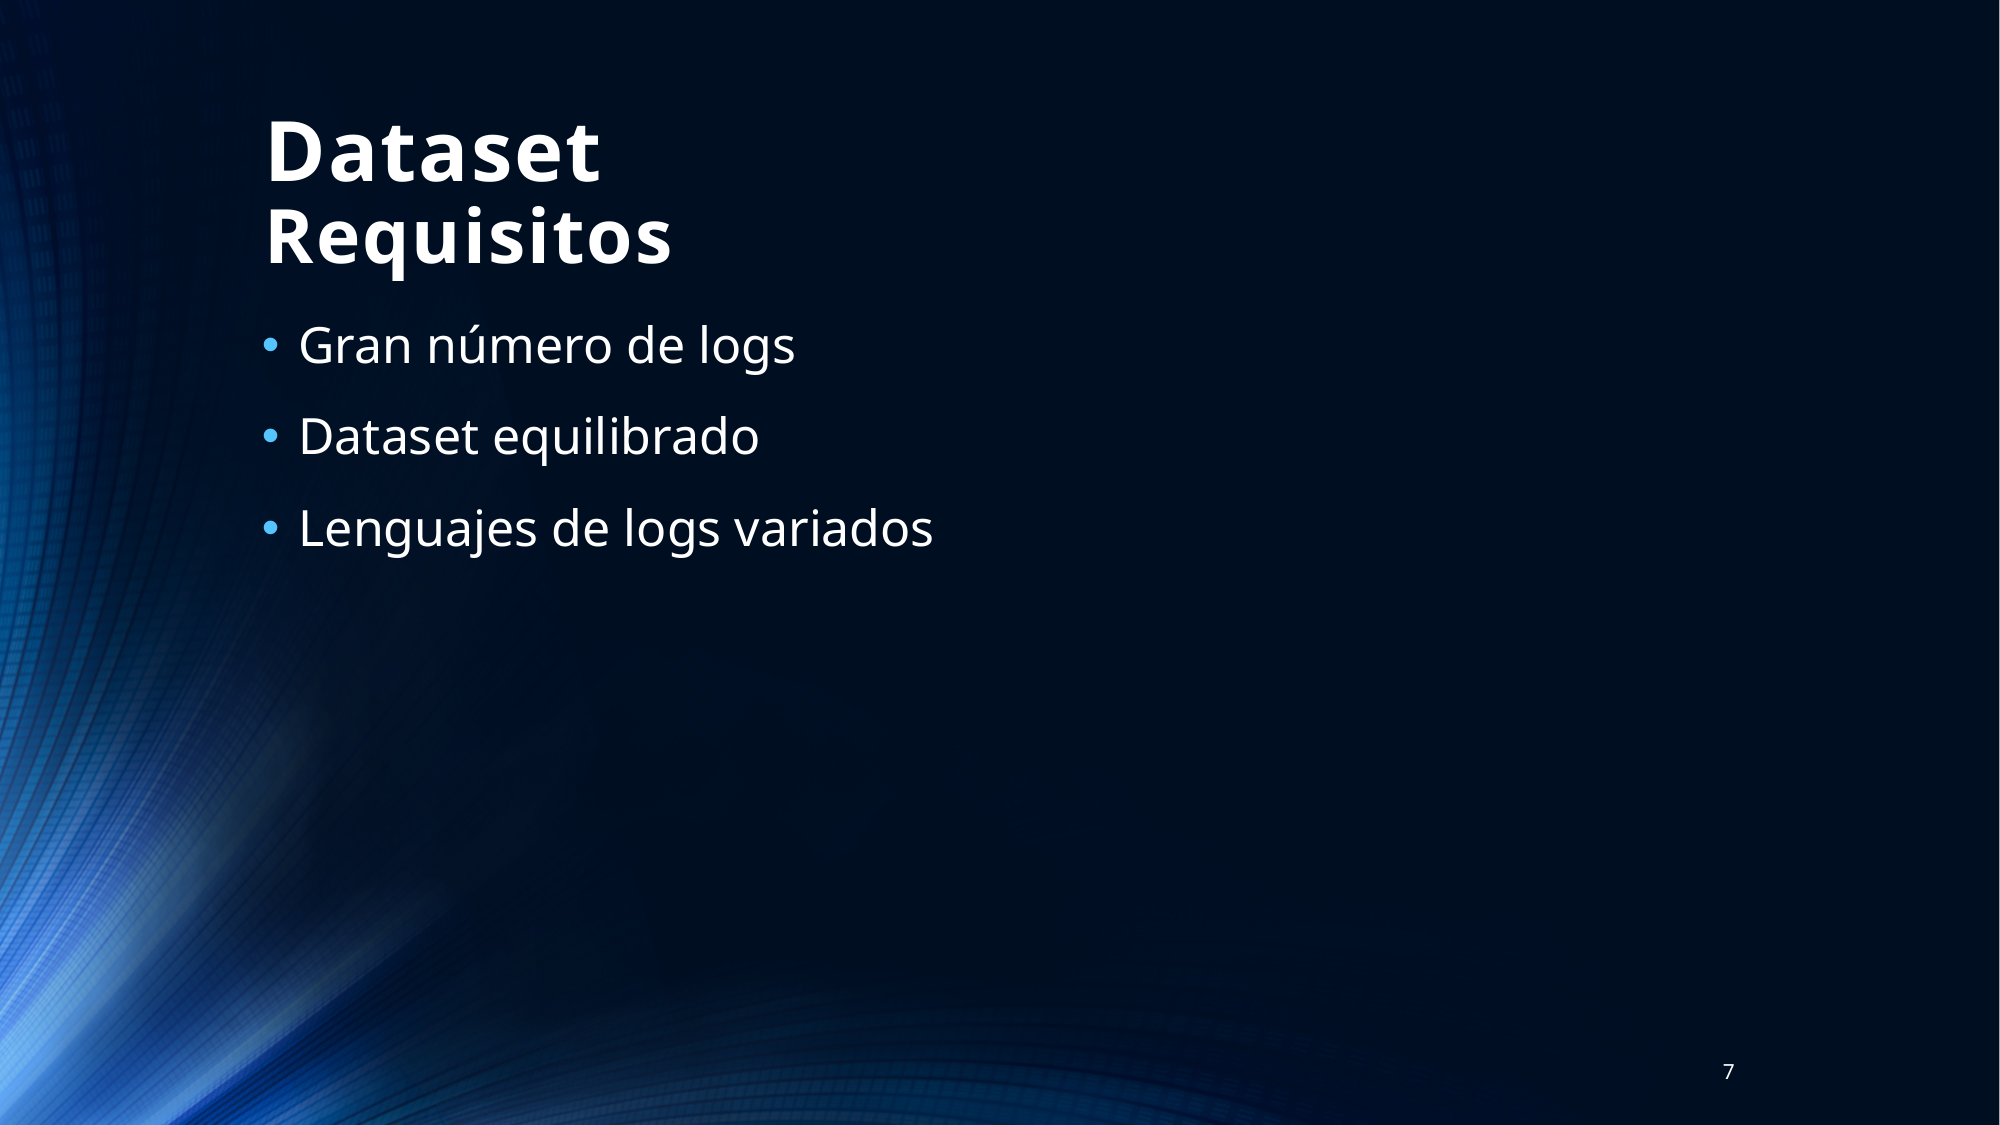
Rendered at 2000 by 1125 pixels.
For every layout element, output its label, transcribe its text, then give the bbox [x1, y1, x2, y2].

title Dataset Requisitos [249, 62, 1750, 288]
picture [0, 0, 2000, 1125]
list Gran número de logs Dataset equilibrado Lenguajes de logs variados [246, 312, 1750, 906]
slide_number 7 [1612, 1050, 1750, 1096]
